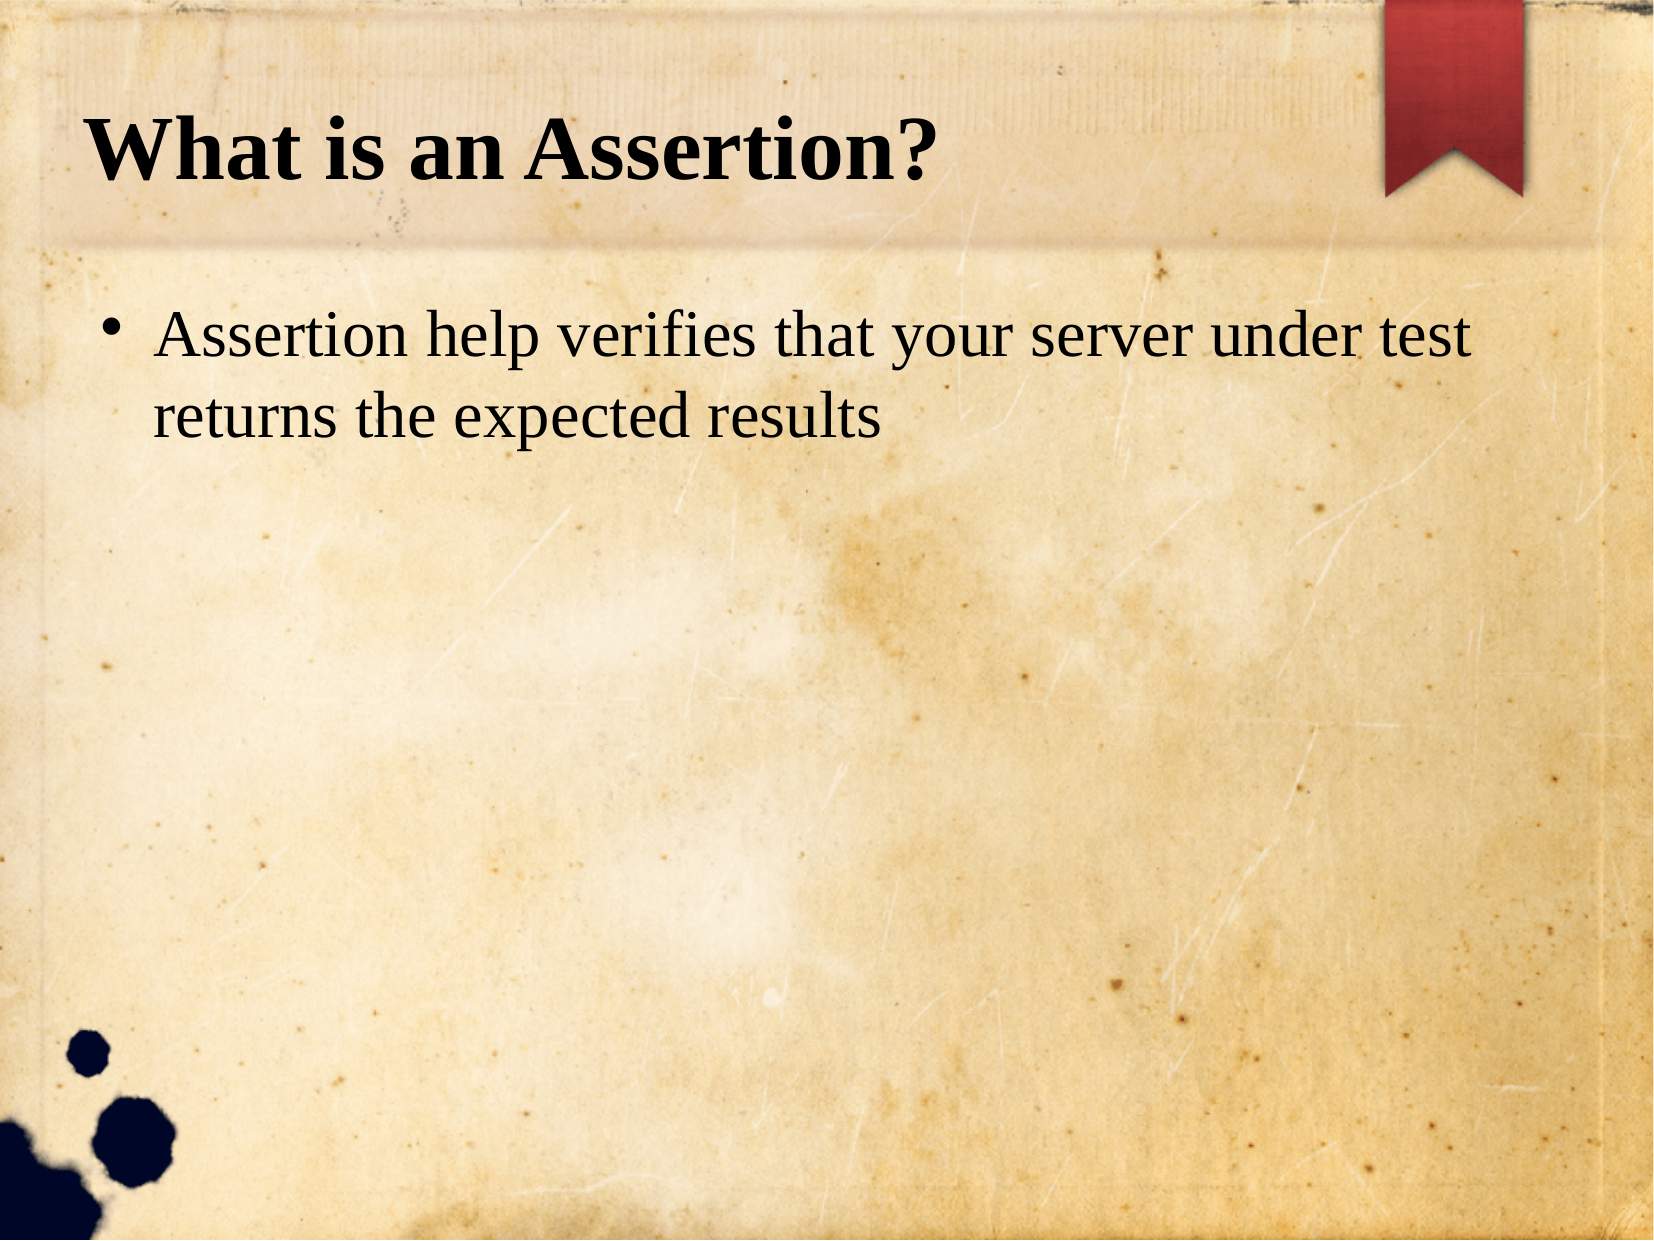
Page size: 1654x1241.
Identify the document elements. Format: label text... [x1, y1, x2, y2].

text_box What is an Assertion? [82, 49, 1347, 237]
picture [0, 0, 1654, 1240]
text_box Assertion help verifies that your server under test returns the expected results [82, 290, 1538, 1010]
